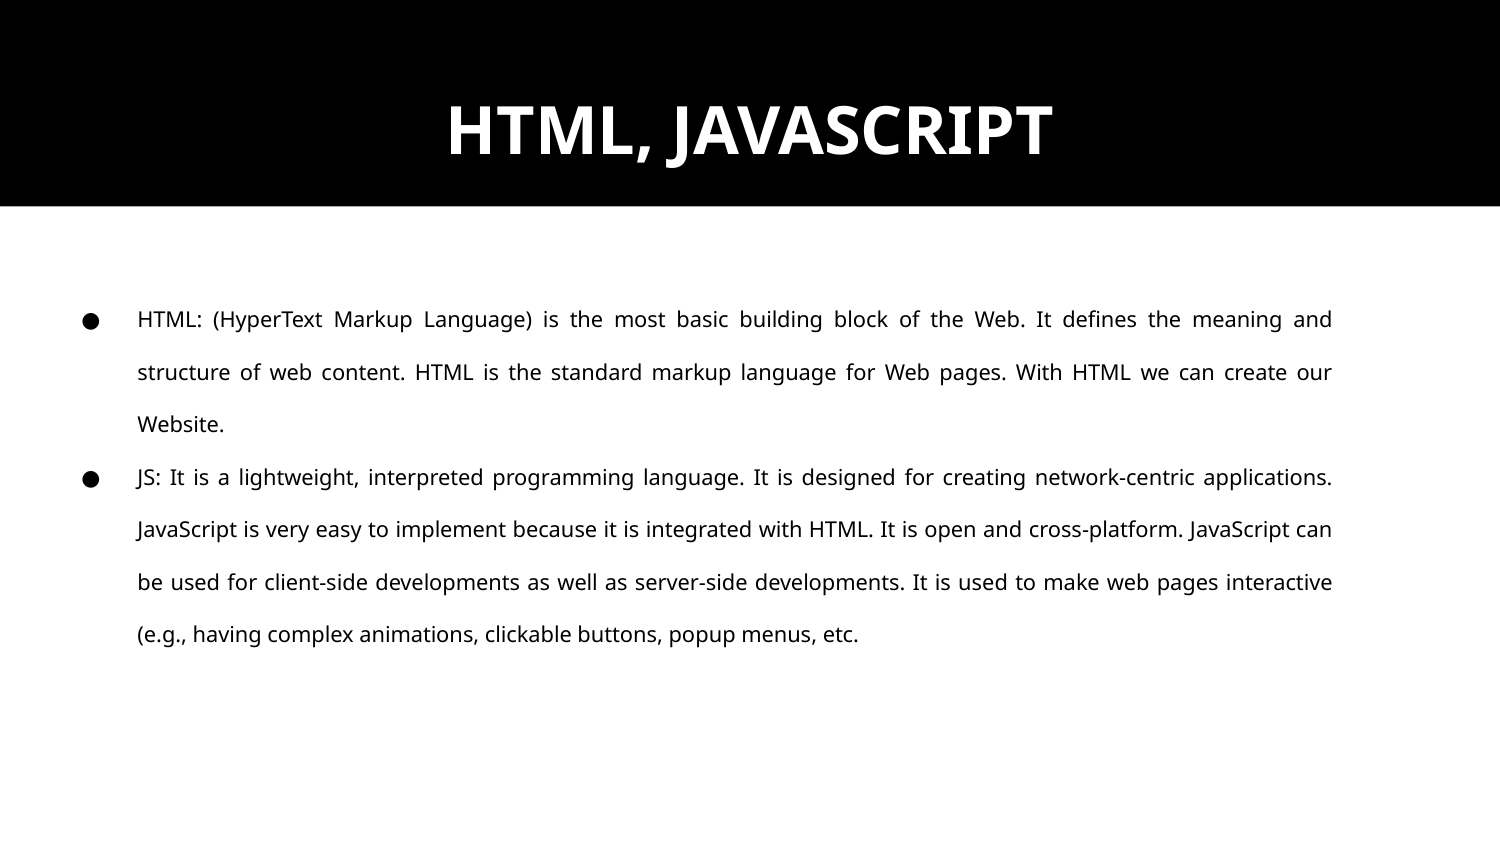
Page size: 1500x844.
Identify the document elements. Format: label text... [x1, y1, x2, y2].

subtitle HTML: (HyperText Markup Language) is the most basic building block of the Web. It defines the meaning and structure of web content. HTML is the standard markup language for Web pages. With HTML we can create our Website. JS: It is a lightweight, interpreted programming language. It is designed for creating network-centric applications. JavaScript is very easy to implement because it is integrated with HTML. It is open and cross-platform. JavaScript can be used for client-side developments as well as server-side developments. It is used to make web pages interactive (e.g., having complex animations, clickable buttons, popup menus, etc. [66, 264, 1477, 803]
title HTML, JAVASCRIPT [119, 88, 1381, 222]
